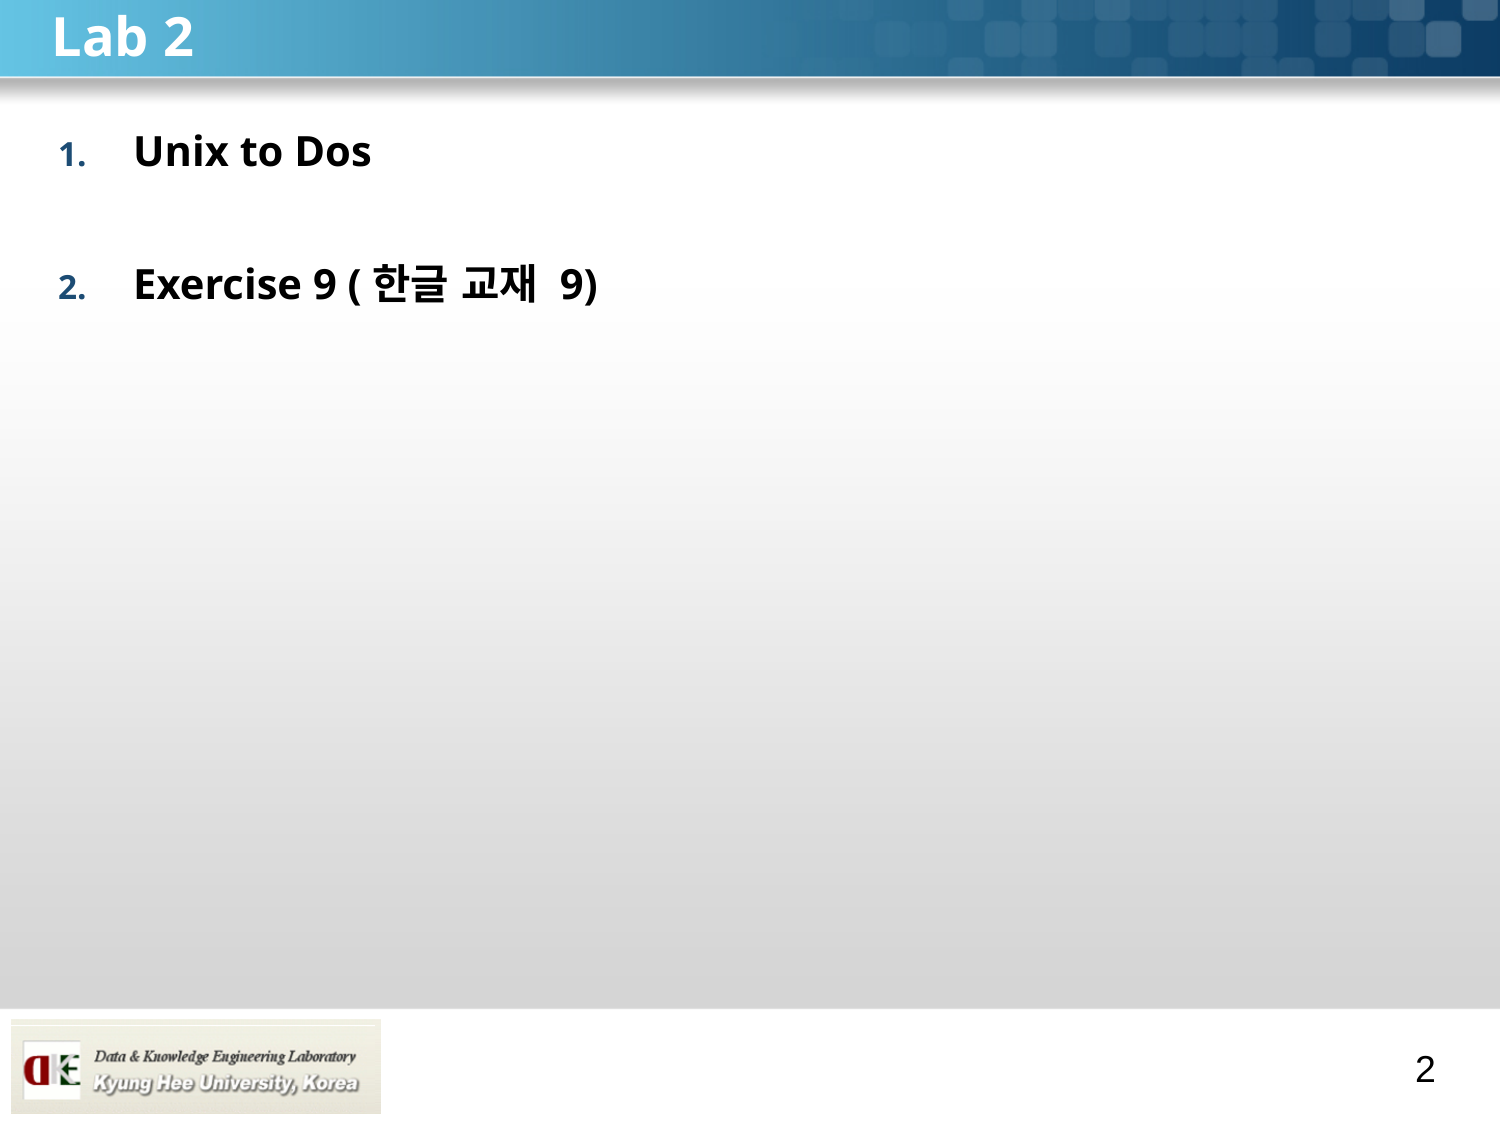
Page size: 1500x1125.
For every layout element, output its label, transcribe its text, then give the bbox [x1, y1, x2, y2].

list Unix to Dos Exercise 9 (한글 교재 9) [52, 116, 1451, 997]
picture [0, 0, 1500, 1125]
title Lab 2 [51, 0, 1500, 99]
